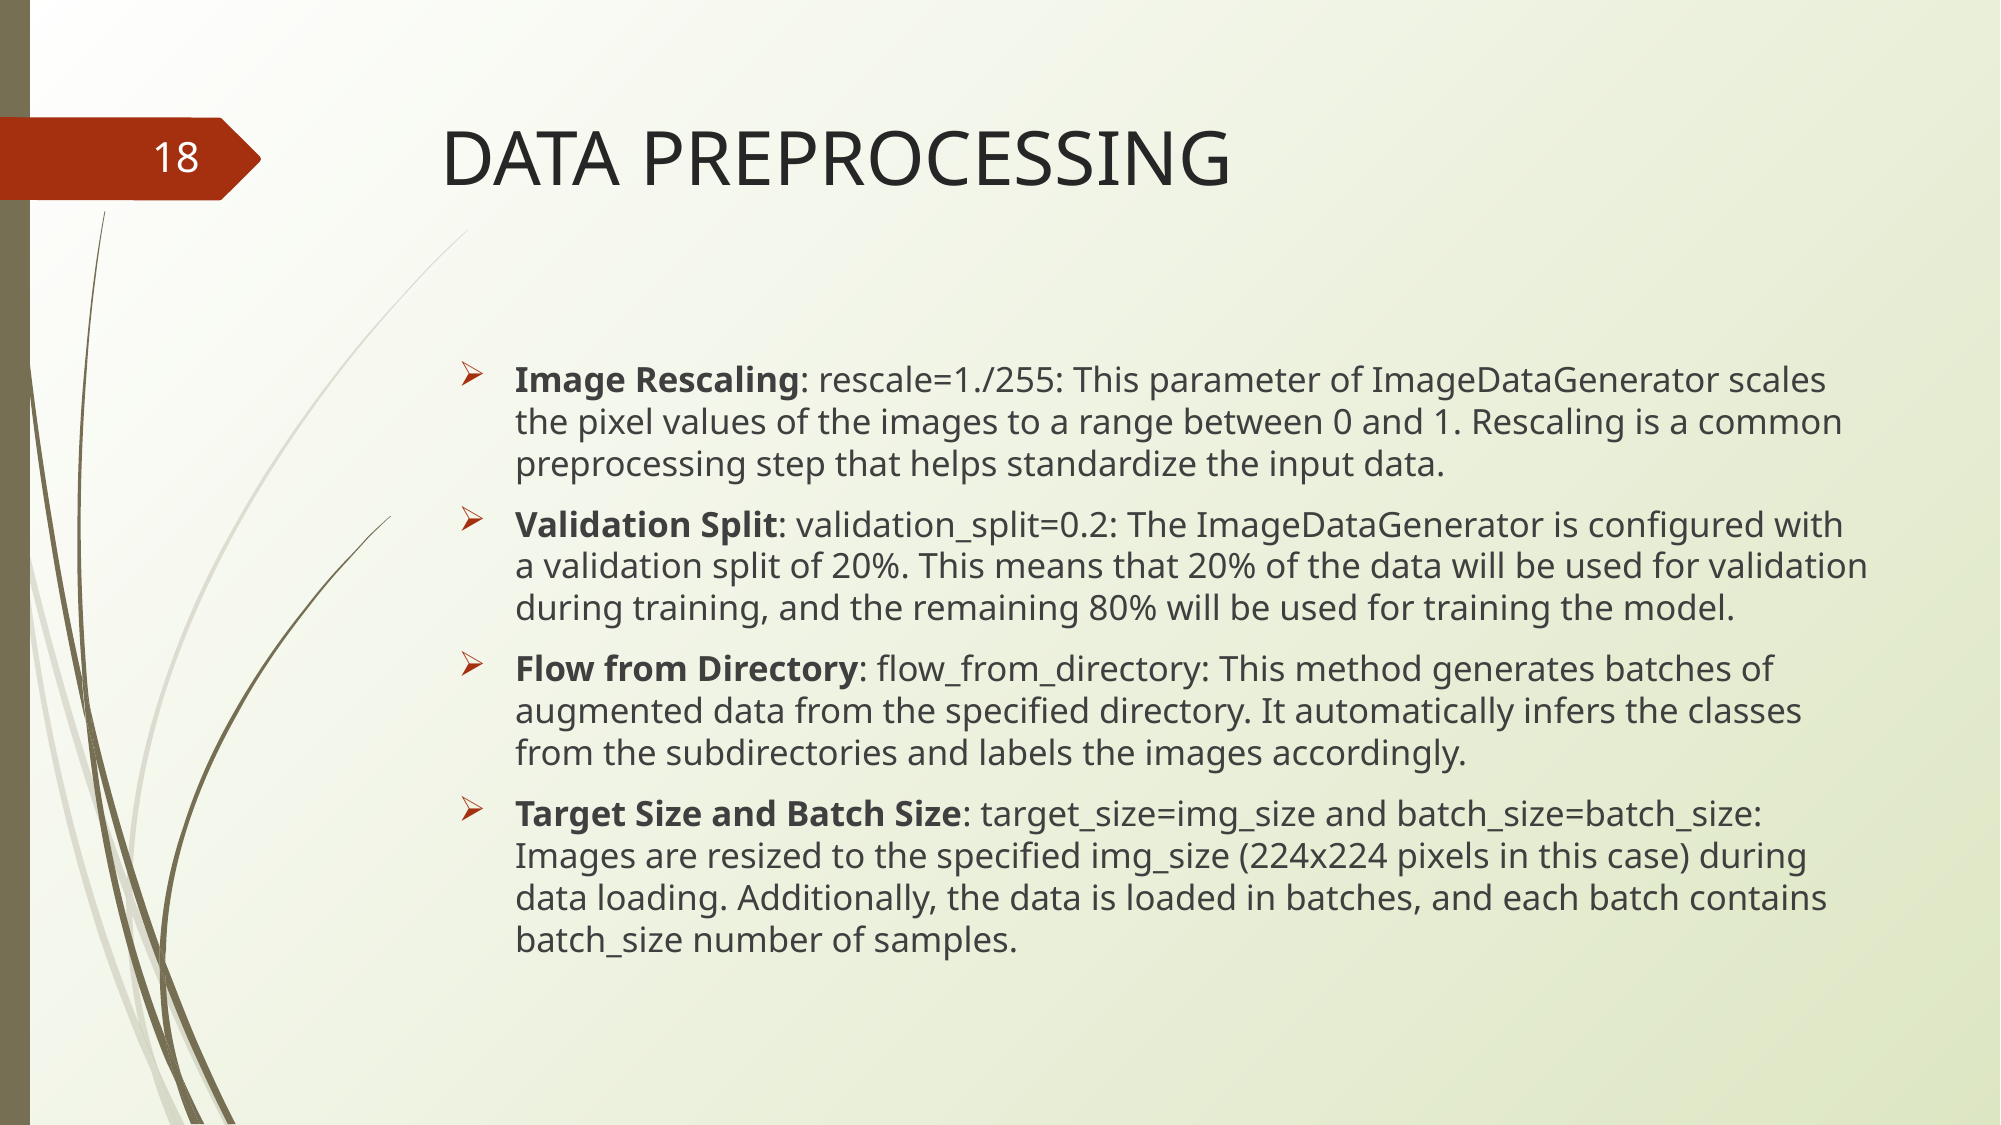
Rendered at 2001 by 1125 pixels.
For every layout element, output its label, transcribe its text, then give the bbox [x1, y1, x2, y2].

list Image Rescaling: rescale=1./255: This parameter of ImageDataGenerator scales the pixel values of the images to a range between 0 and 1. Rescaling is a common preprocessing step that helps standardize the input data. Validation Split: validation_split=0.2: The ImageDataGenerator is configured with a validation split of 20%. This means that 20% of the data will be used for validation during training, and the remaining 80% will be used for training the model. Flow from Directory: flow_from_directory: This method generates batches of augmented data from the specified directory. It automatically infers the classes from the subdirectories and labels the images accordingly. Target Size and Batch Size: target_size=img_size and batch_size=batch_size: Images are resized to the specified img_size (224x224 pixels in this case) during data loading. Additionally, the data is loaded in batches, and each batch contains batch_size number of samples. [424, 350, 1888, 970]
title DATA PREPROCESSING [425, 102, 1888, 313]
slide_number 18 [87, 129, 216, 190]
